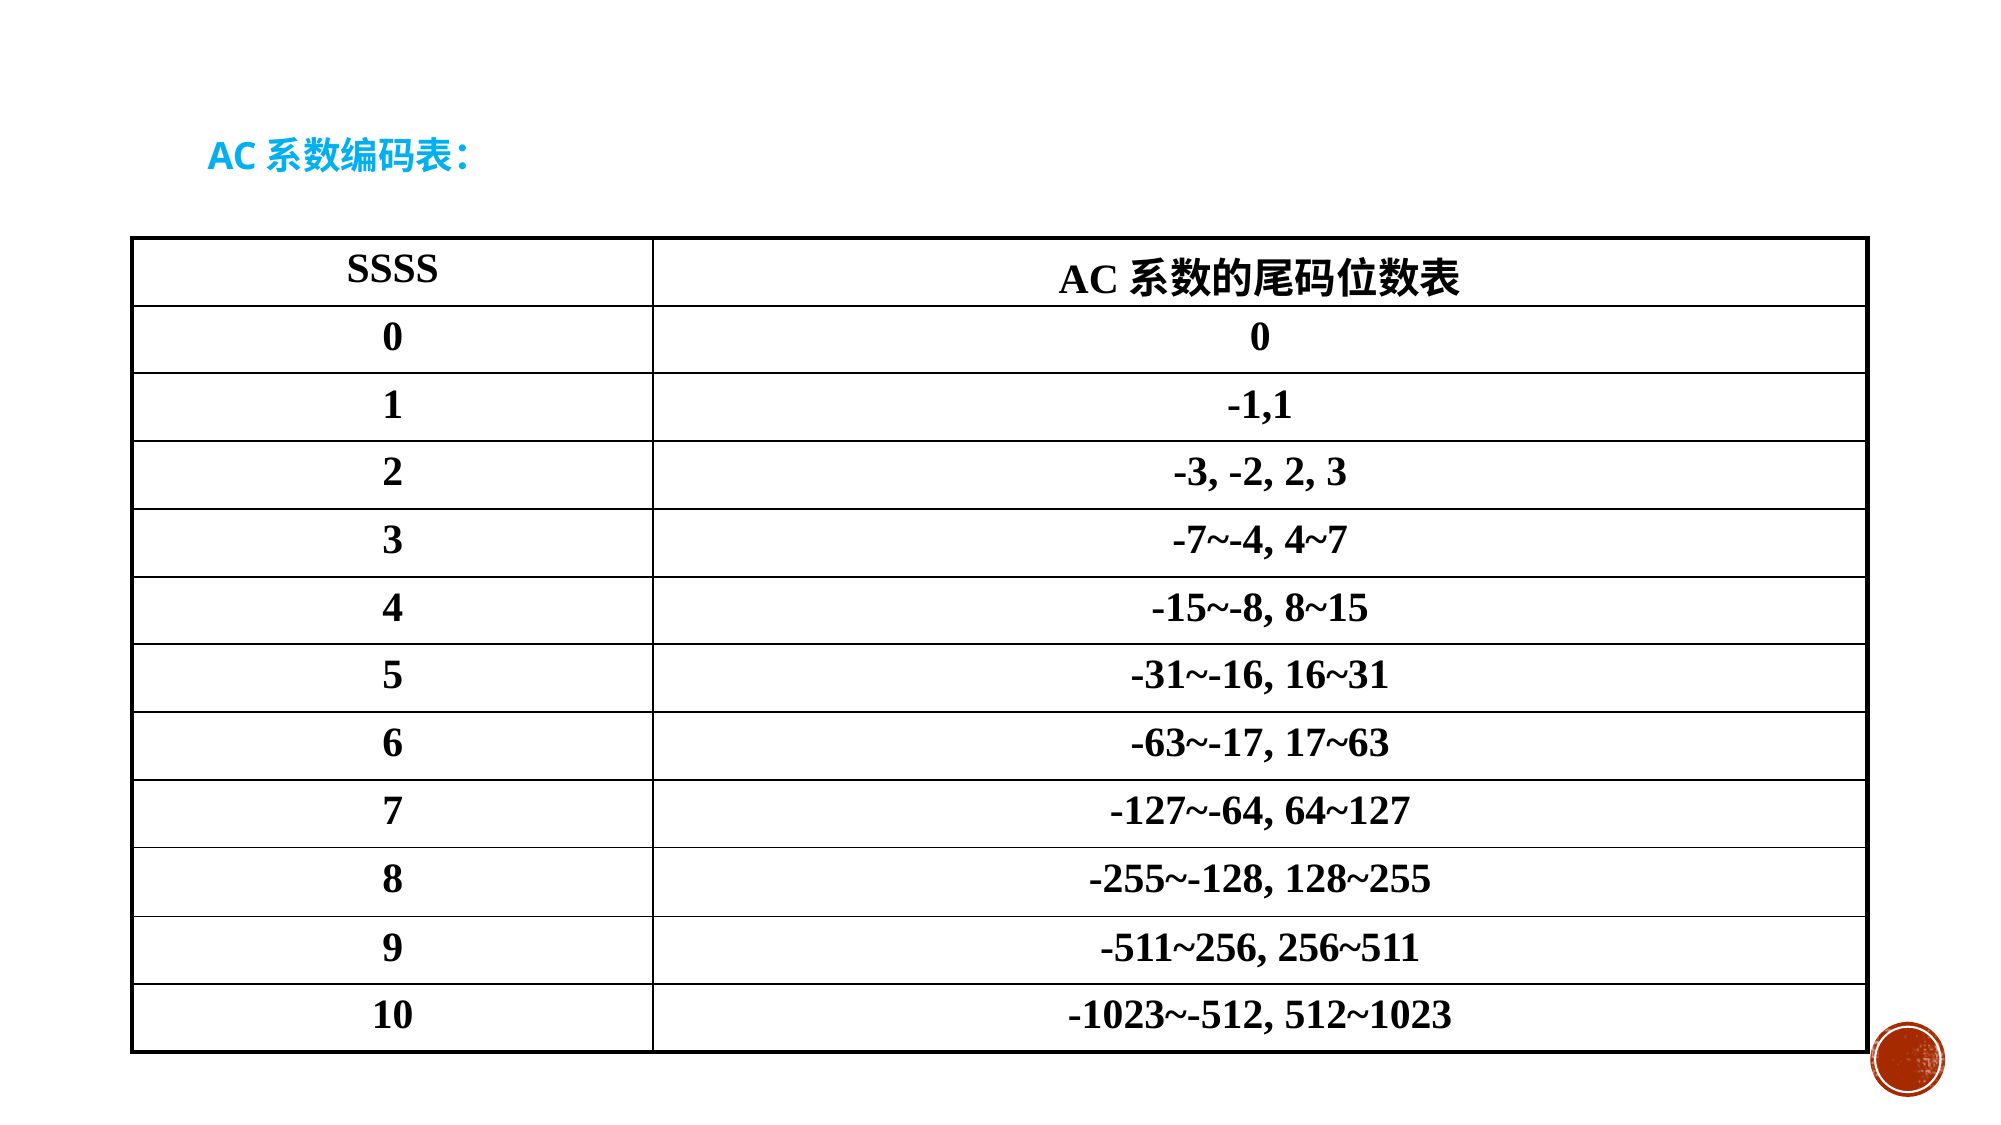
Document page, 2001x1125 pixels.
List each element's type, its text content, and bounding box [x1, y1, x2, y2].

table_header AC系数的尾码位数表 [654, 240, 1865, 305]
table_cell -1023~-512, 512~1023 [654, 985, 1865, 1050]
table_cell 1 [134, 374, 652, 440]
table_cell 9 [134, 917, 652, 983]
table_cell -31~-16, 16~31 [654, 645, 1865, 711]
table_cell 2 [134, 442, 652, 508]
table_cell -63~-17, 17~63 [654, 713, 1865, 779]
text_box AC系数编码表： [192, 124, 574, 185]
table_cell 6 [134, 713, 652, 779]
table_cell 3 [134, 510, 652, 576]
table_cell -1,1 [654, 374, 1865, 440]
table_cell -511~256, 256~511 [654, 917, 1865, 983]
table_cell 5 [134, 645, 652, 711]
table_cell 8 [134, 848, 652, 916]
table_cell -7~-4, 4~7 [654, 510, 1865, 576]
table_cell 0 [134, 307, 652, 372]
table_cell -255~-128, 128~255 [654, 848, 1865, 916]
table_cell 7 [134, 781, 652, 847]
table_cell 0 [654, 307, 1865, 372]
table_header SSSS [134, 240, 652, 305]
table_cell -15~-8, 8~15 [654, 578, 1865, 643]
table_cell -3, -2, 2, 3 [654, 442, 1865, 508]
table_cell 4 [134, 578, 652, 643]
table_cell -127~-64, 64~127 [654, 781, 1865, 847]
table_cell 10 [134, 985, 652, 1050]
